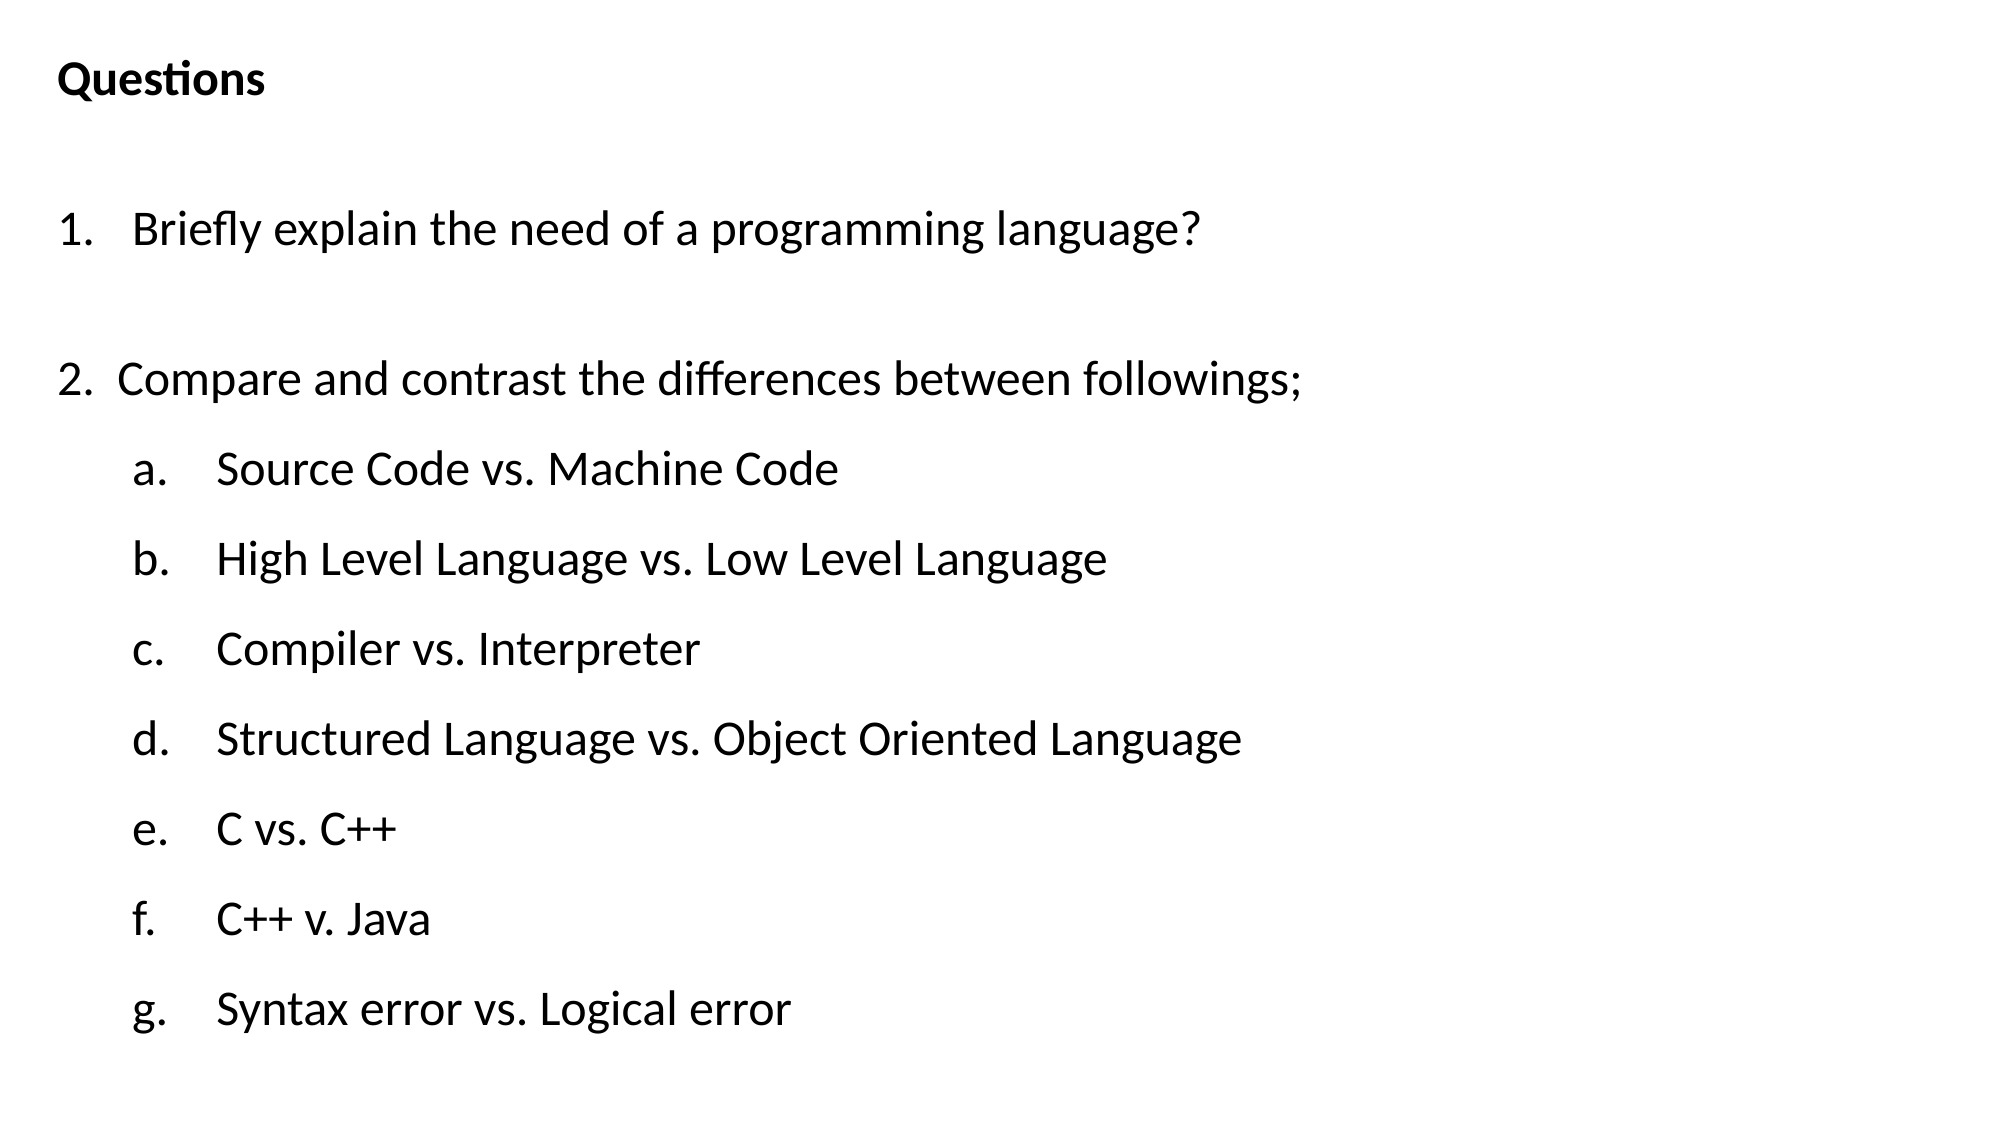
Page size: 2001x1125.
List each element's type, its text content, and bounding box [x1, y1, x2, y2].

text_box Questions Briefly explain the need of a programming language? 2. Compare and contrast the differences between followings; Source Code vs. Machine Code High Level Language vs. Low Level Language Compiler vs. Interpreter Structured Language vs. Object Oriented Language C vs. C++ C++ v. Java Syntax error vs. Logical error [42, 37, 1908, 1103]
